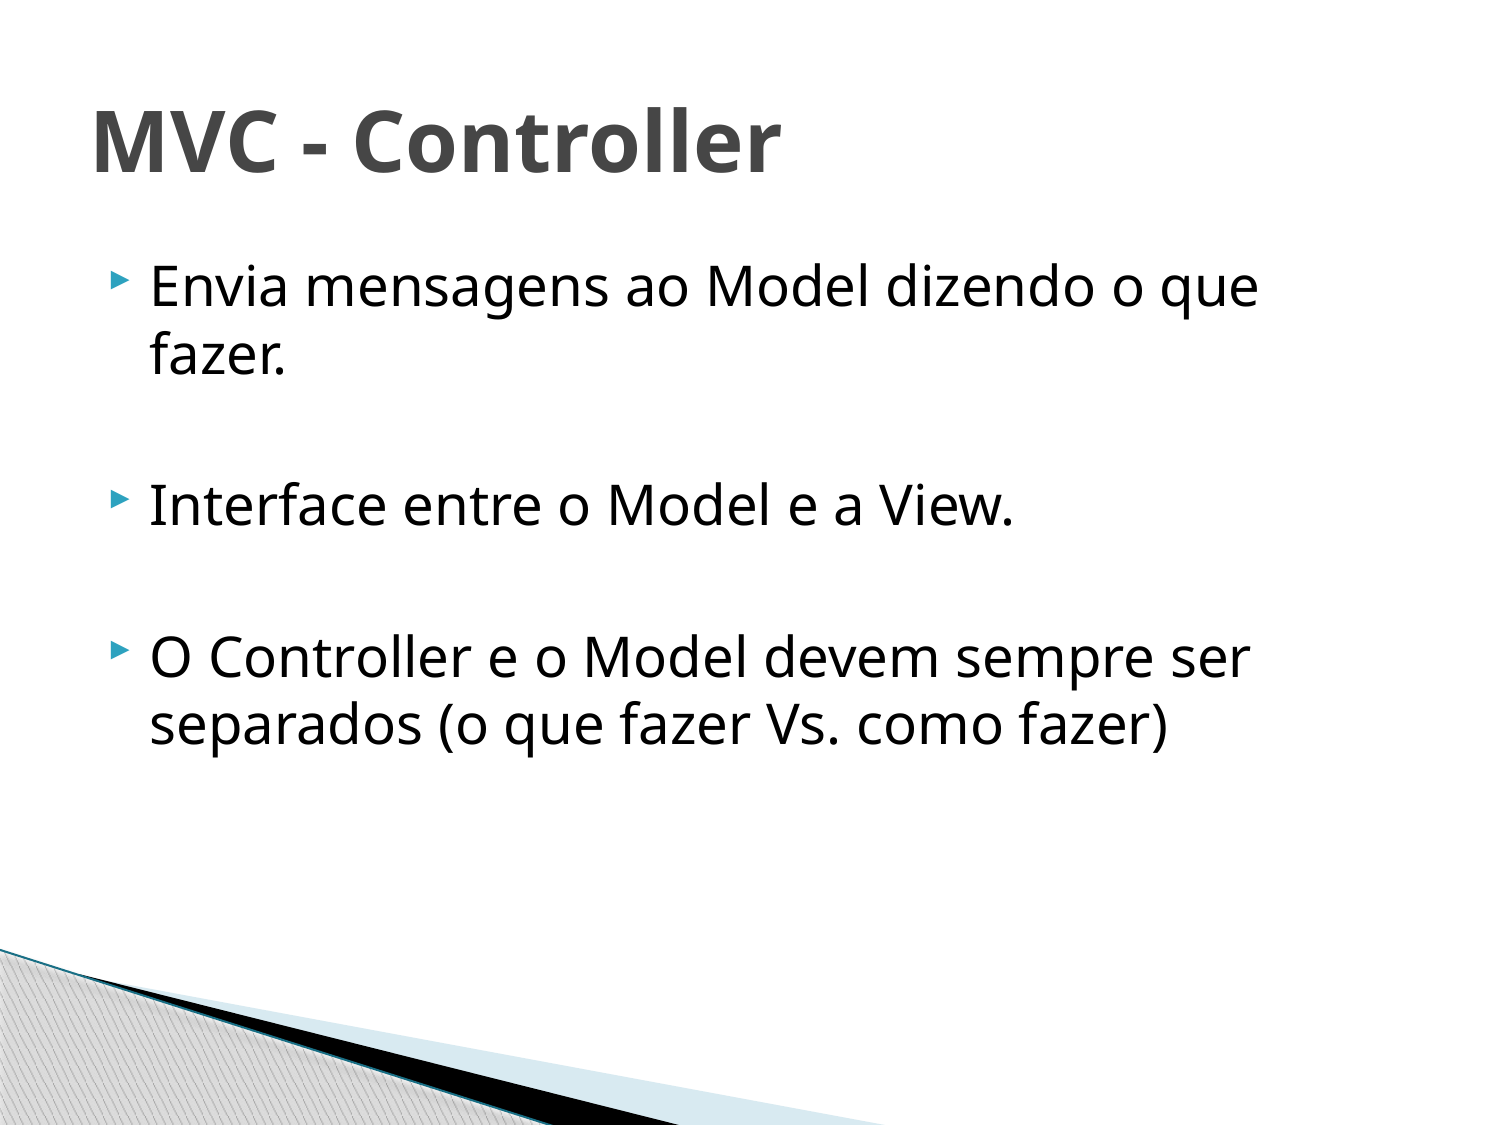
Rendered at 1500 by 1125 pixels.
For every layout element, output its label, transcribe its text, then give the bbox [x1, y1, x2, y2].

list Envia mensagens ao Model dizendo o que fazer. Interface entre o Model e a View. O Controller e o Model devem sempre ser separados (o que fazer Vs. como fazer) [75, 243, 1425, 986]
title MVC - Controller [75, 45, 1425, 233]
